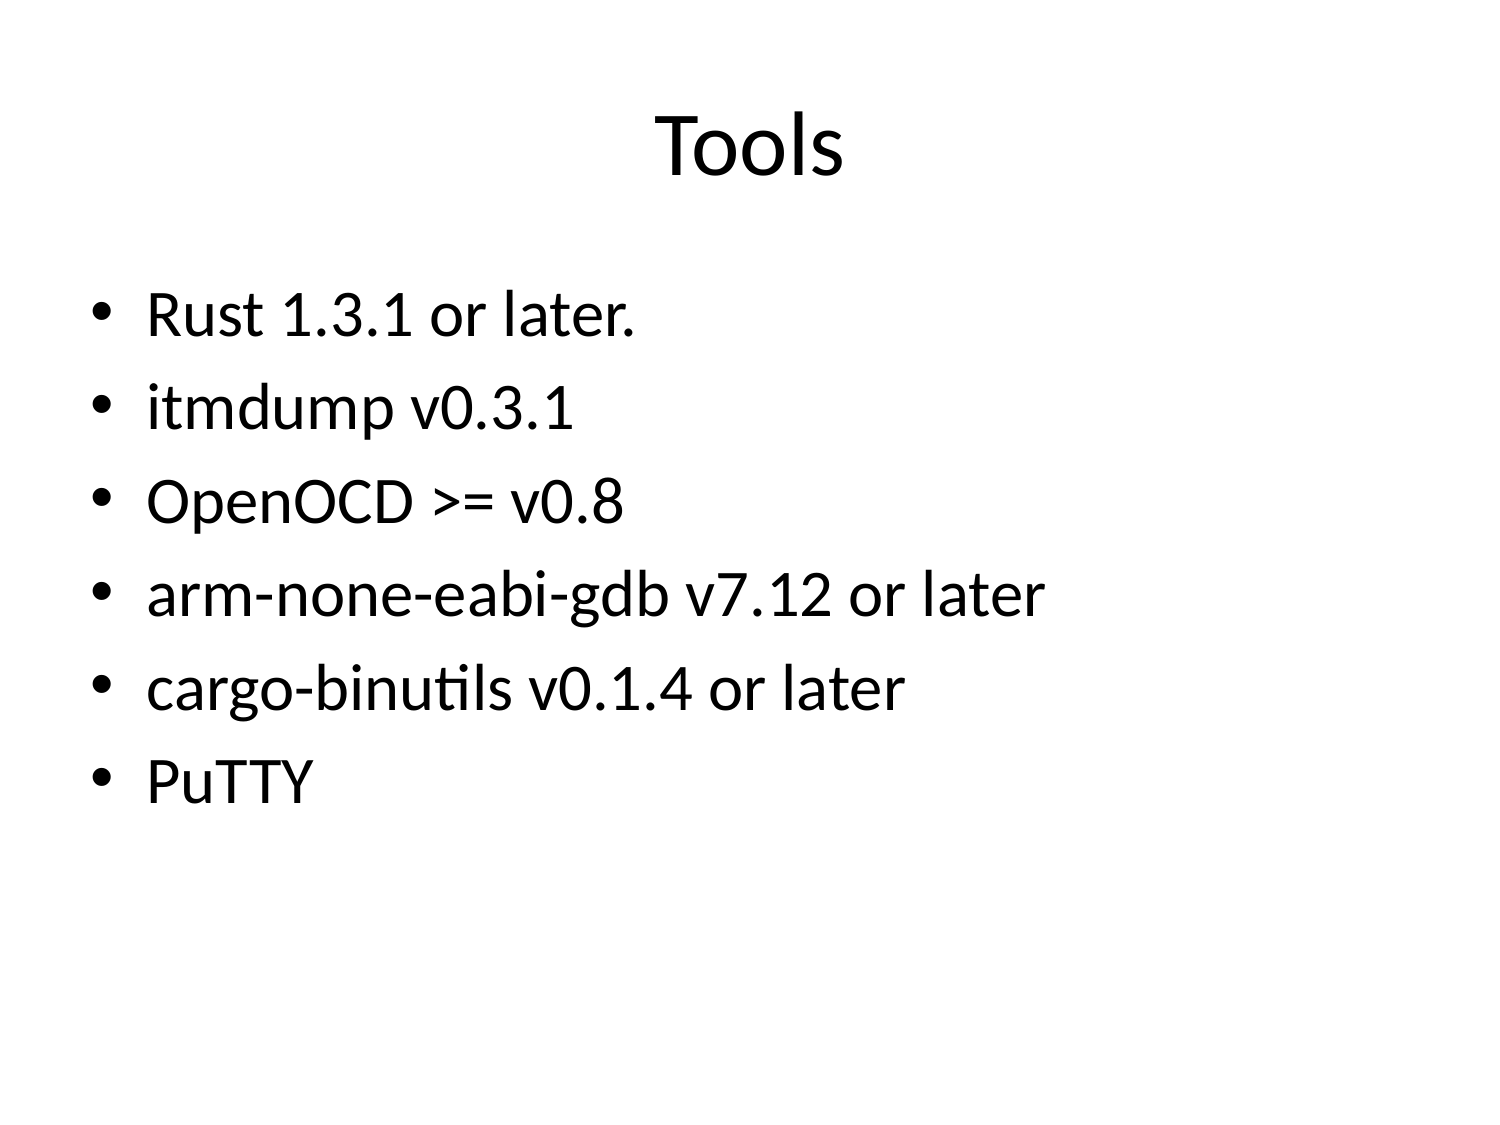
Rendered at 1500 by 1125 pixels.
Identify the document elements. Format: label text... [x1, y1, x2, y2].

list Rust 1.3.1 or later. itmdump v0.3.1 OpenOCD >= v0.8 arm-none-eabi-gdb v7.12 or later cargo-binutils v0.1.4 or later PuTTY [75, 262, 1425, 1005]
title Tools [75, 45, 1425, 233]
